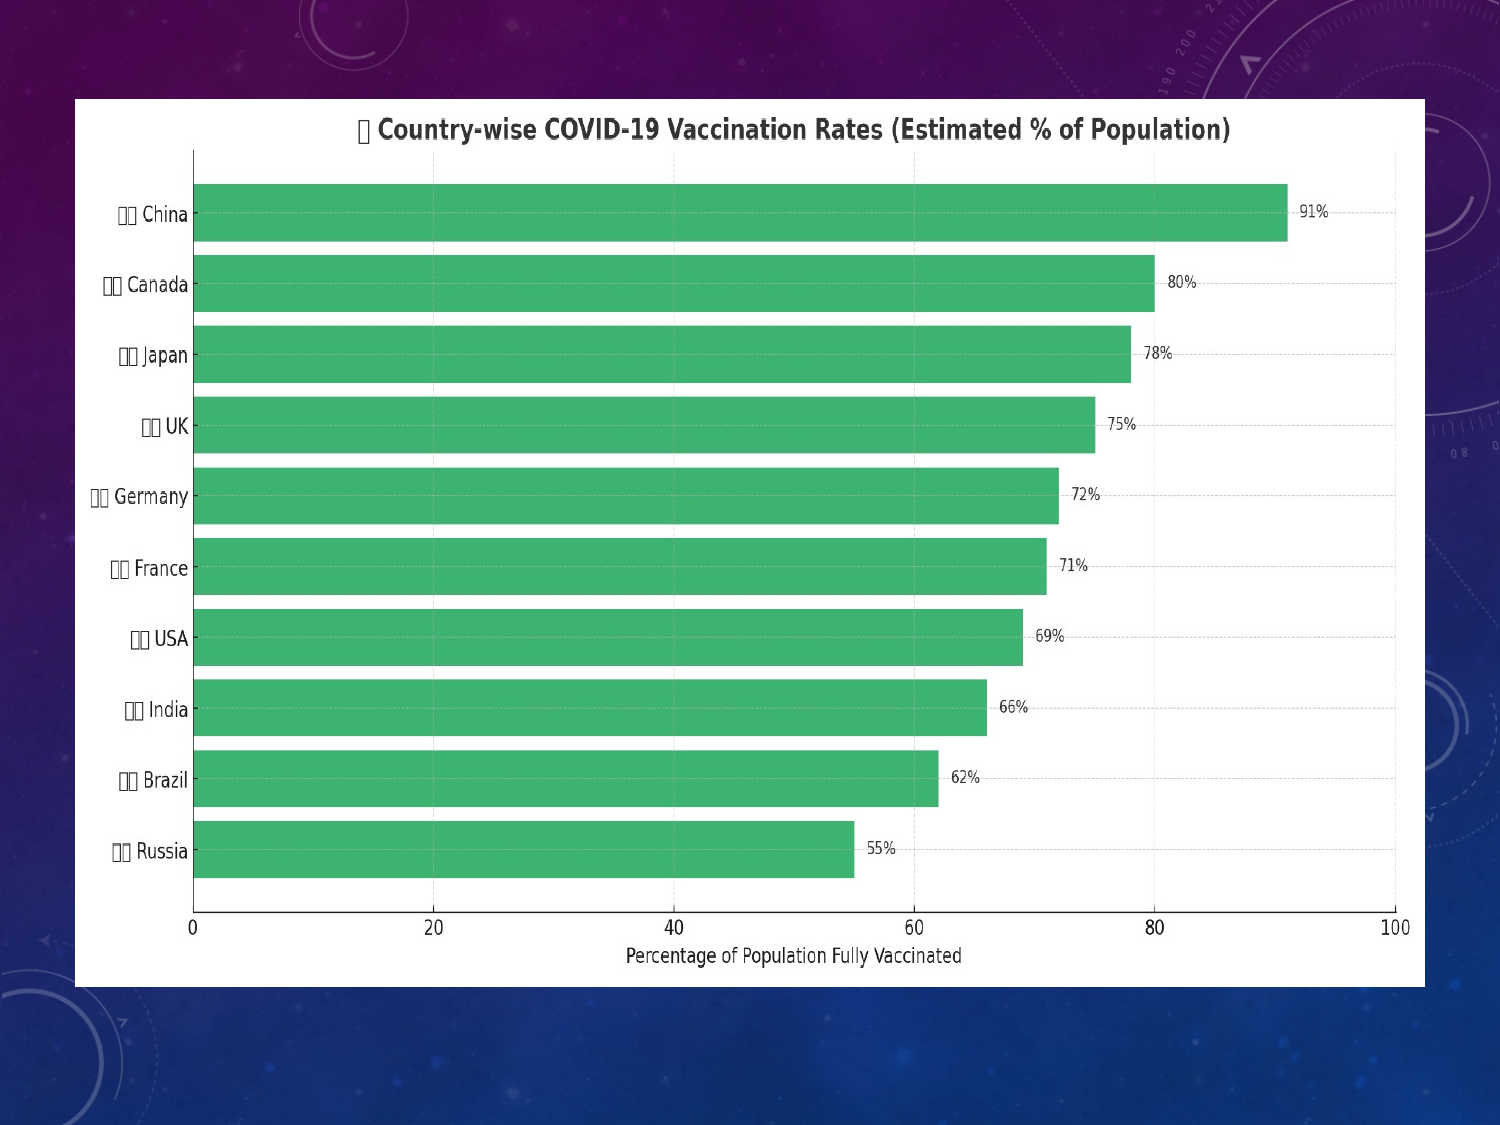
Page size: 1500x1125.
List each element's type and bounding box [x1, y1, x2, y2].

picture [0, 0, 1500, 1125]
list [74, 99, 1426, 987]
